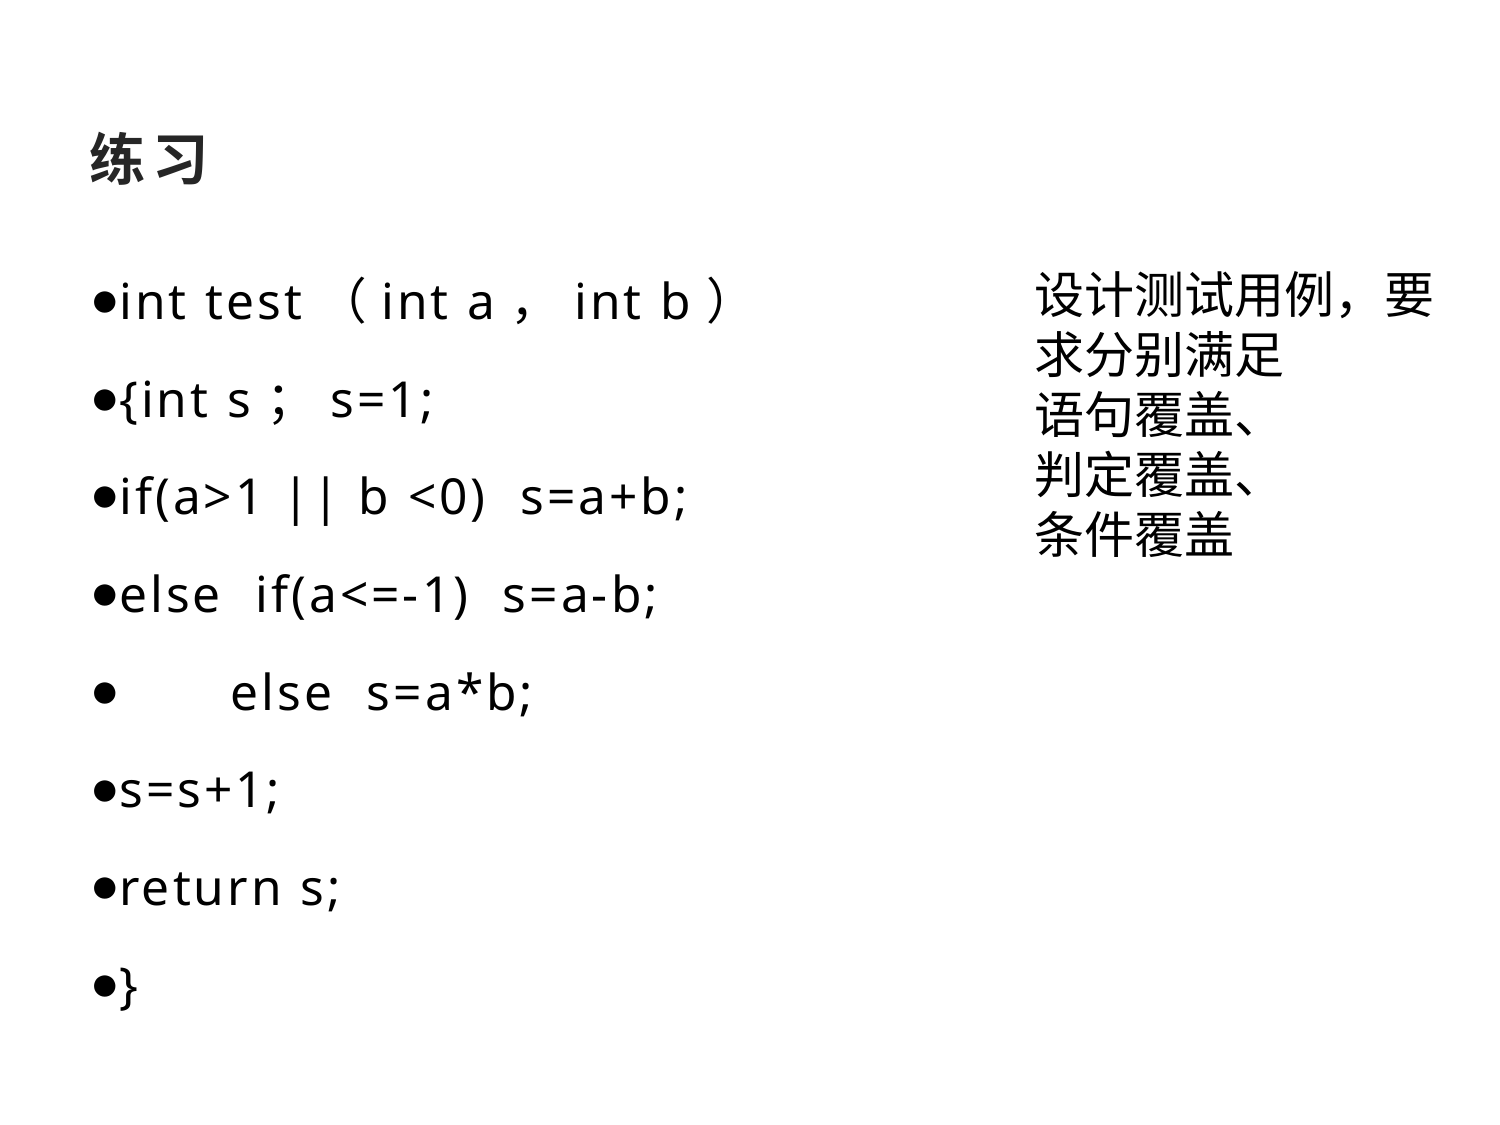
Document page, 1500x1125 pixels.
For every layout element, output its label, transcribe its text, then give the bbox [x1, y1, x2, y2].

title 练习 [74, 99, 1425, 216]
list int test（int a，int b） {int s；s=1; if(a>1 || b <0) s=a+b; else if(a<=-1) s=a-b; else s=a*b; s=s+1; return s; } [74, 244, 1425, 1026]
text_box 设计测试用例，要求分别满足 语句覆盖、 判定覆盖、 条件覆盖 [1019, 255, 1451, 571]
